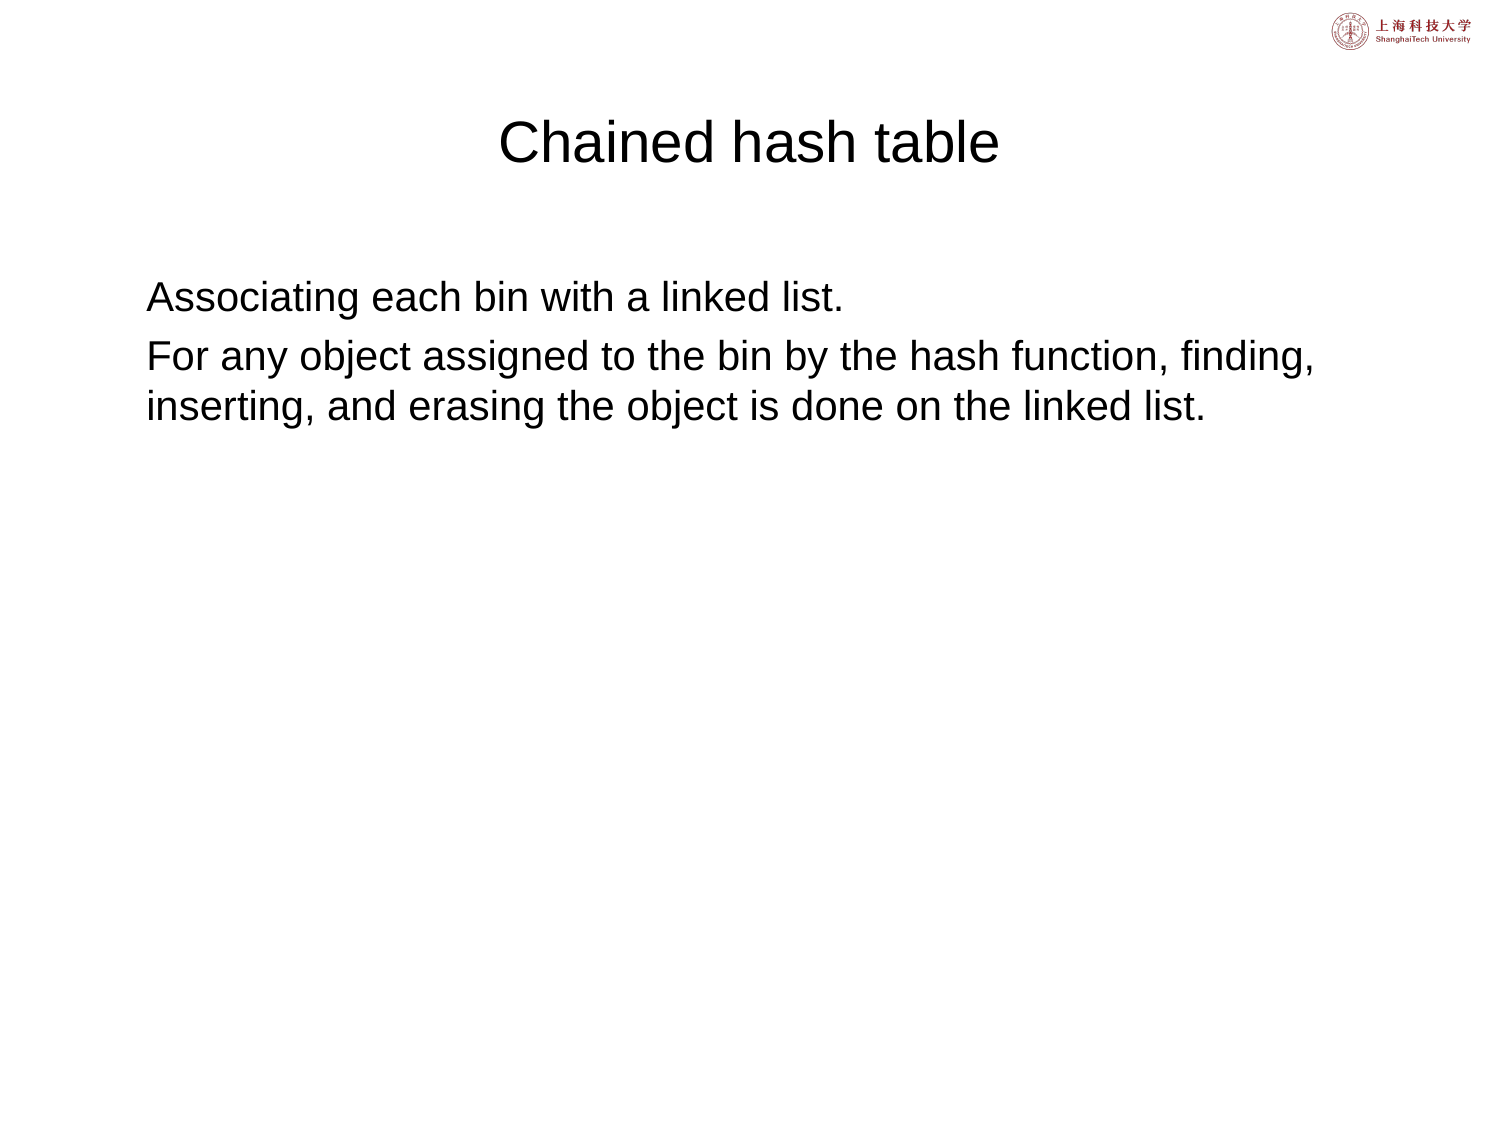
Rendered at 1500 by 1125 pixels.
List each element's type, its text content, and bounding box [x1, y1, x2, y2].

picture [1327, 0, 1478, 109]
title Chained hash table [74, 44, 1426, 233]
list Associating each bin with a linked list. For any object assigned to the bin by the hash function, finding, inserting, and erasing the object is done on the linked list. [74, 262, 1426, 1006]
